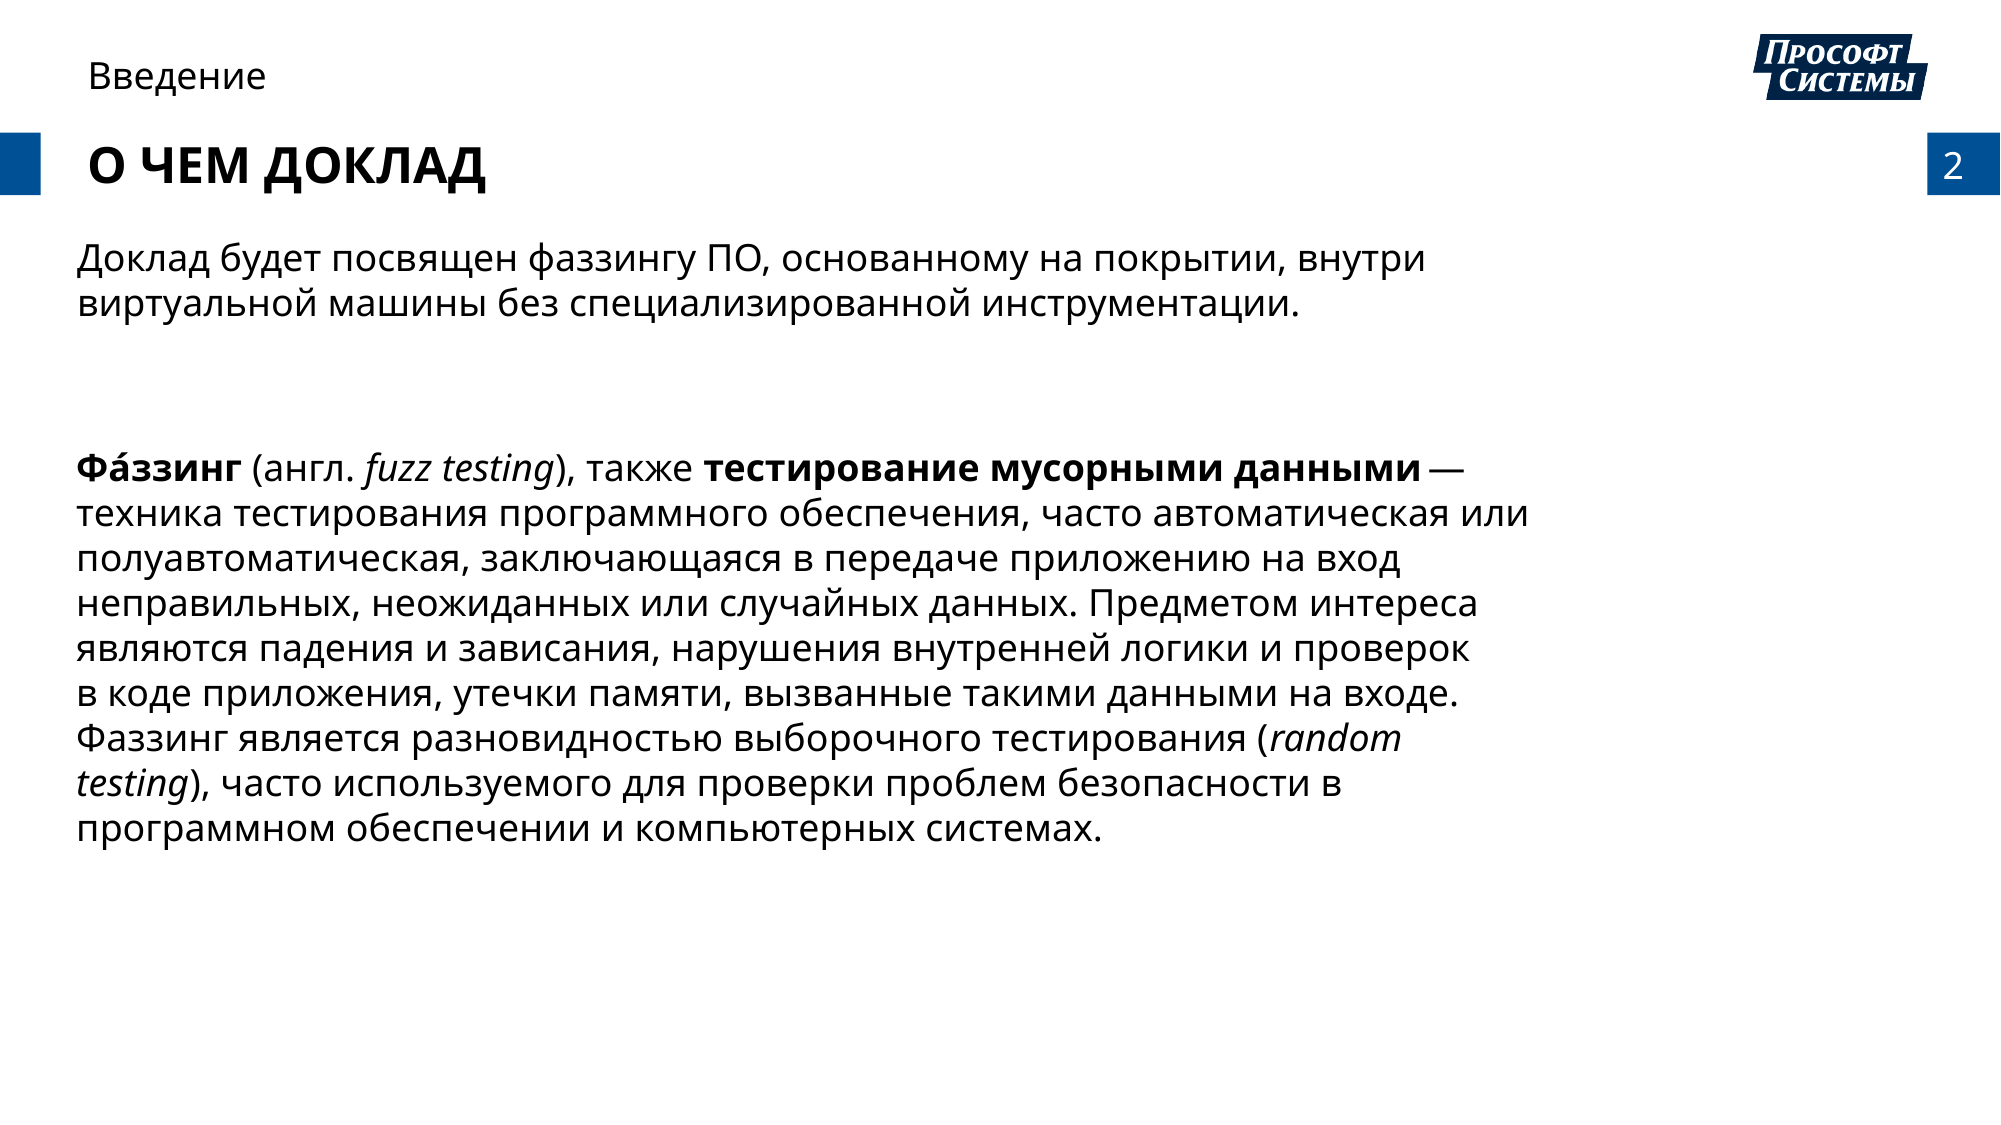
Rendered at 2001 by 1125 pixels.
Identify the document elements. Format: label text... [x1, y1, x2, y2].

text_box Фа́ззинг (англ. fuzz testing), также тестирование мусорными данными — техника тестирования программного обеспечения, часто автоматическая или полуавтоматическая, заключающаяся в передаче приложению на вход неправильных, неожиданных или случайных данных. Предметом интереса являются падения и зависания, нарушения внутренней логики и проверок в коде приложения, утечки памяти, вызванные такими данными на входе. Фаззинг является разновидностью выборочного тестирования (random testing), часто используемого для проверки проблем безопасности в программном обеспечении и компьютерных системах. [61, 436, 1561, 857]
list О чем доклад [72, 132, 1709, 196]
text_box Доклад будет посвящен фаззингу ПО, основанному на покрытии, внутри виртуальной машины без специализированной инструментации. [62, 226, 1539, 332]
picture [1753, 34, 1928, 100]
list Введение [72, 49, 1709, 101]
